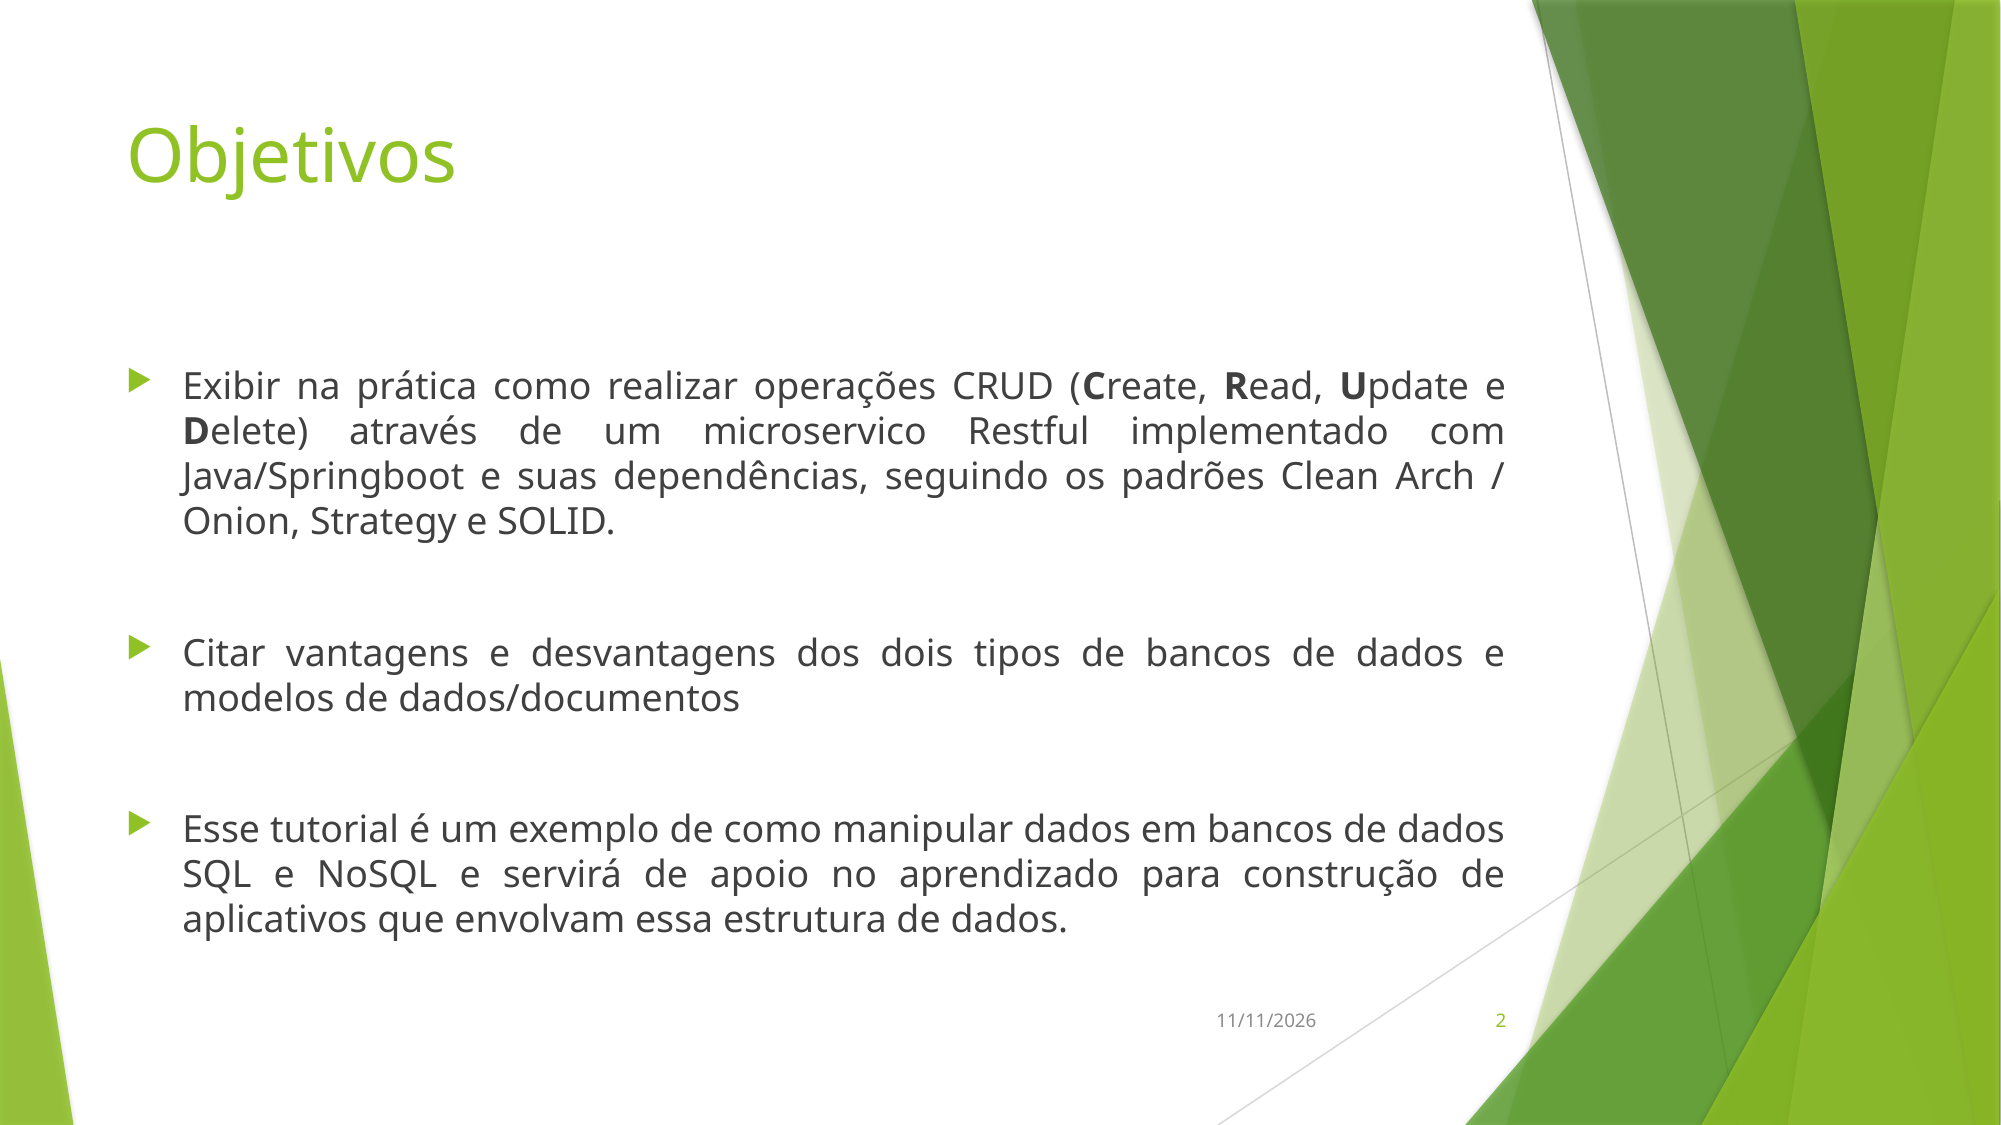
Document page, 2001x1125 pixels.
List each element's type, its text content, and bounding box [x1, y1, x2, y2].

slide_number 2 [1409, 991, 1522, 1051]
list Exibir na prática como realizar operações CRUD (Create, Read, Update e Delete) através de um microservico Restful implementado com Java/Springboot e suas dependências, seguindo os padrões Clean Arch / Onion, Strategy e SOLID. Citar vantagens e desvantagens dos dois tipos de bancos de dados e modelos de dados/documentos Esse tutorial é um exemplo de como manipular dados em bancos de dados SQL e NoSQL e servirá de apoio no aprendizado para construção de aplicativos que envolvam essa estrutura de dados. [111, 354, 1522, 992]
title Objetivos [111, 99, 1522, 317]
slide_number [1181, 991, 1332, 1051]
